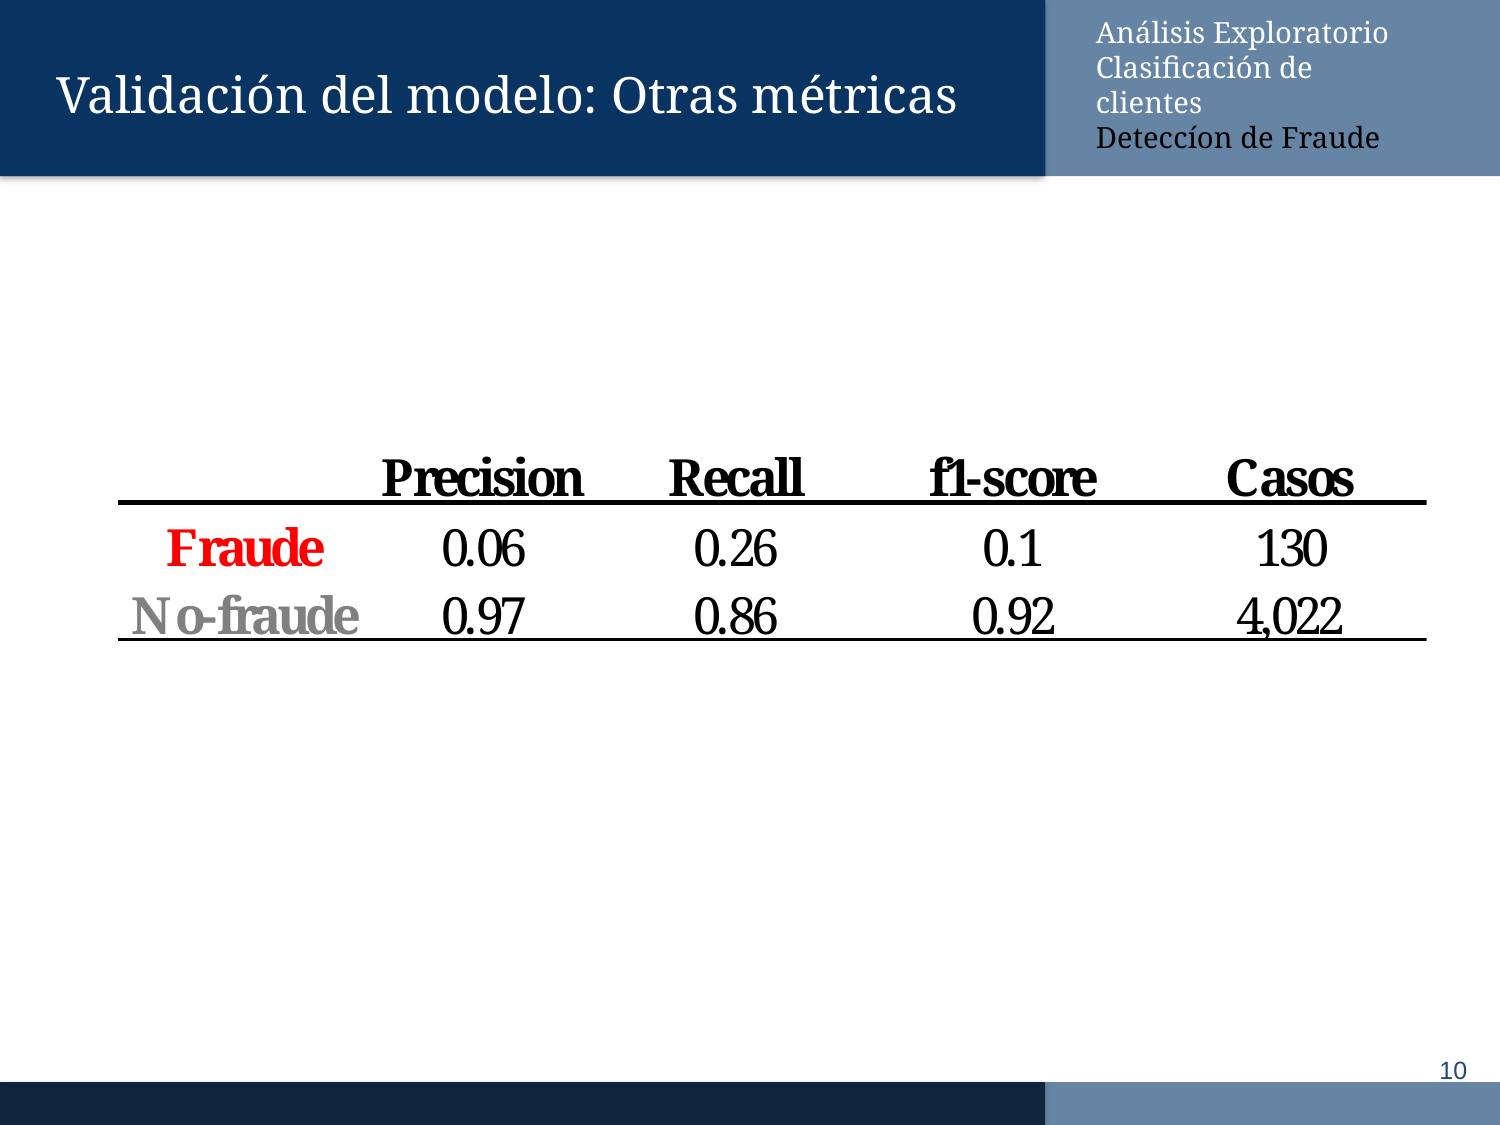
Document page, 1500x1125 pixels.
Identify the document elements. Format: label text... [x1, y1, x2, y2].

text_box Análisis Exploratorio Clasificación de clientes Deteccíon de Fraude [1080, 7, 1419, 164]
slide_number 10 [1364, 1039, 1483, 1100]
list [117, 432, 1430, 643]
title Validación del modelo: Otras métricas [41, 23, 1022, 164]
